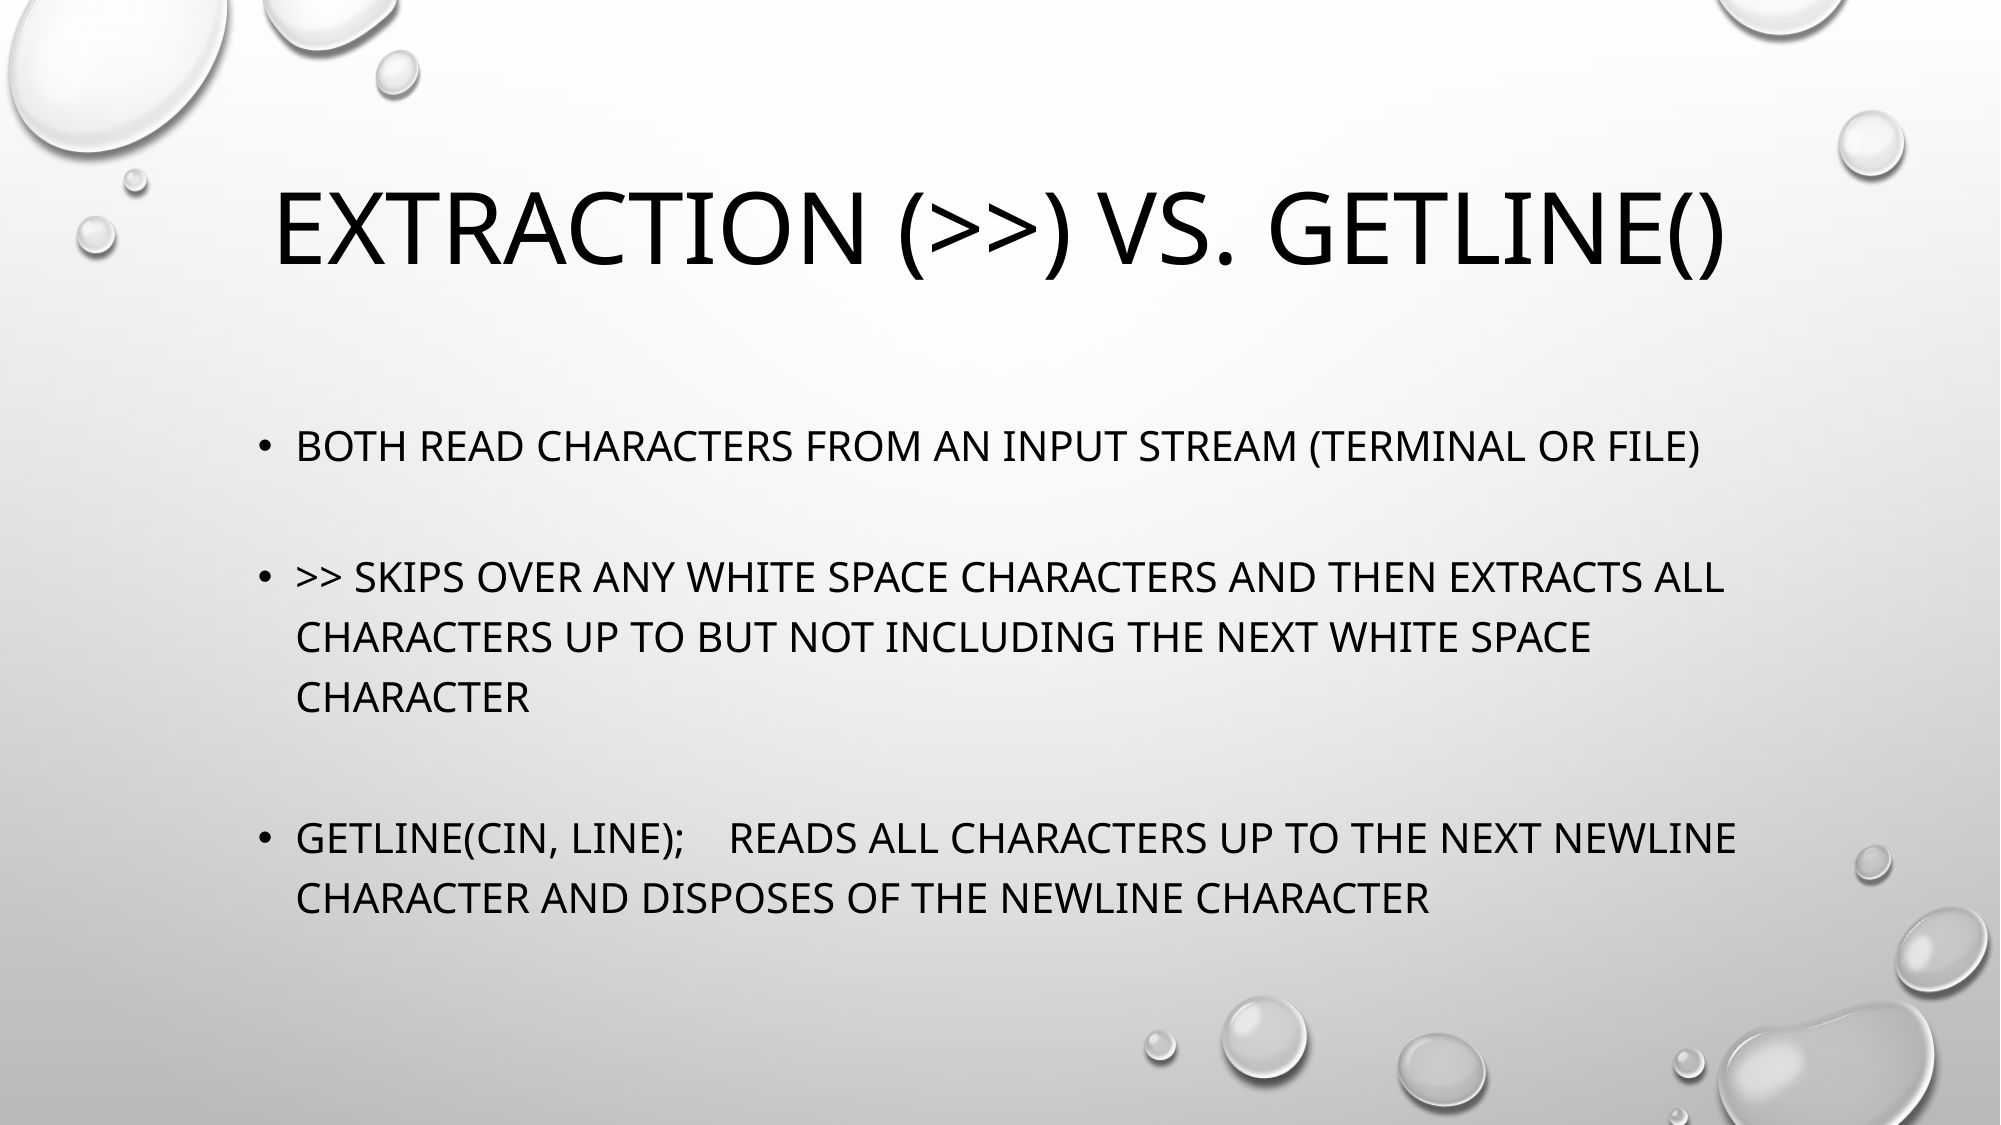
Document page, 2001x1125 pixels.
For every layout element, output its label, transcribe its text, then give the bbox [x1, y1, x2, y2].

picture [0, 0, 2000, 1125]
list Both read characters from an input stream (terminal or file) >> skips over any white space characters and then extracts all characters up to but not including the next white space character Getline(cin, line); reads all characters up to the next newline character and disposes of the newline character [242, 402, 1758, 965]
title Extraction (>>) vs. getline() [149, 101, 1851, 364]
